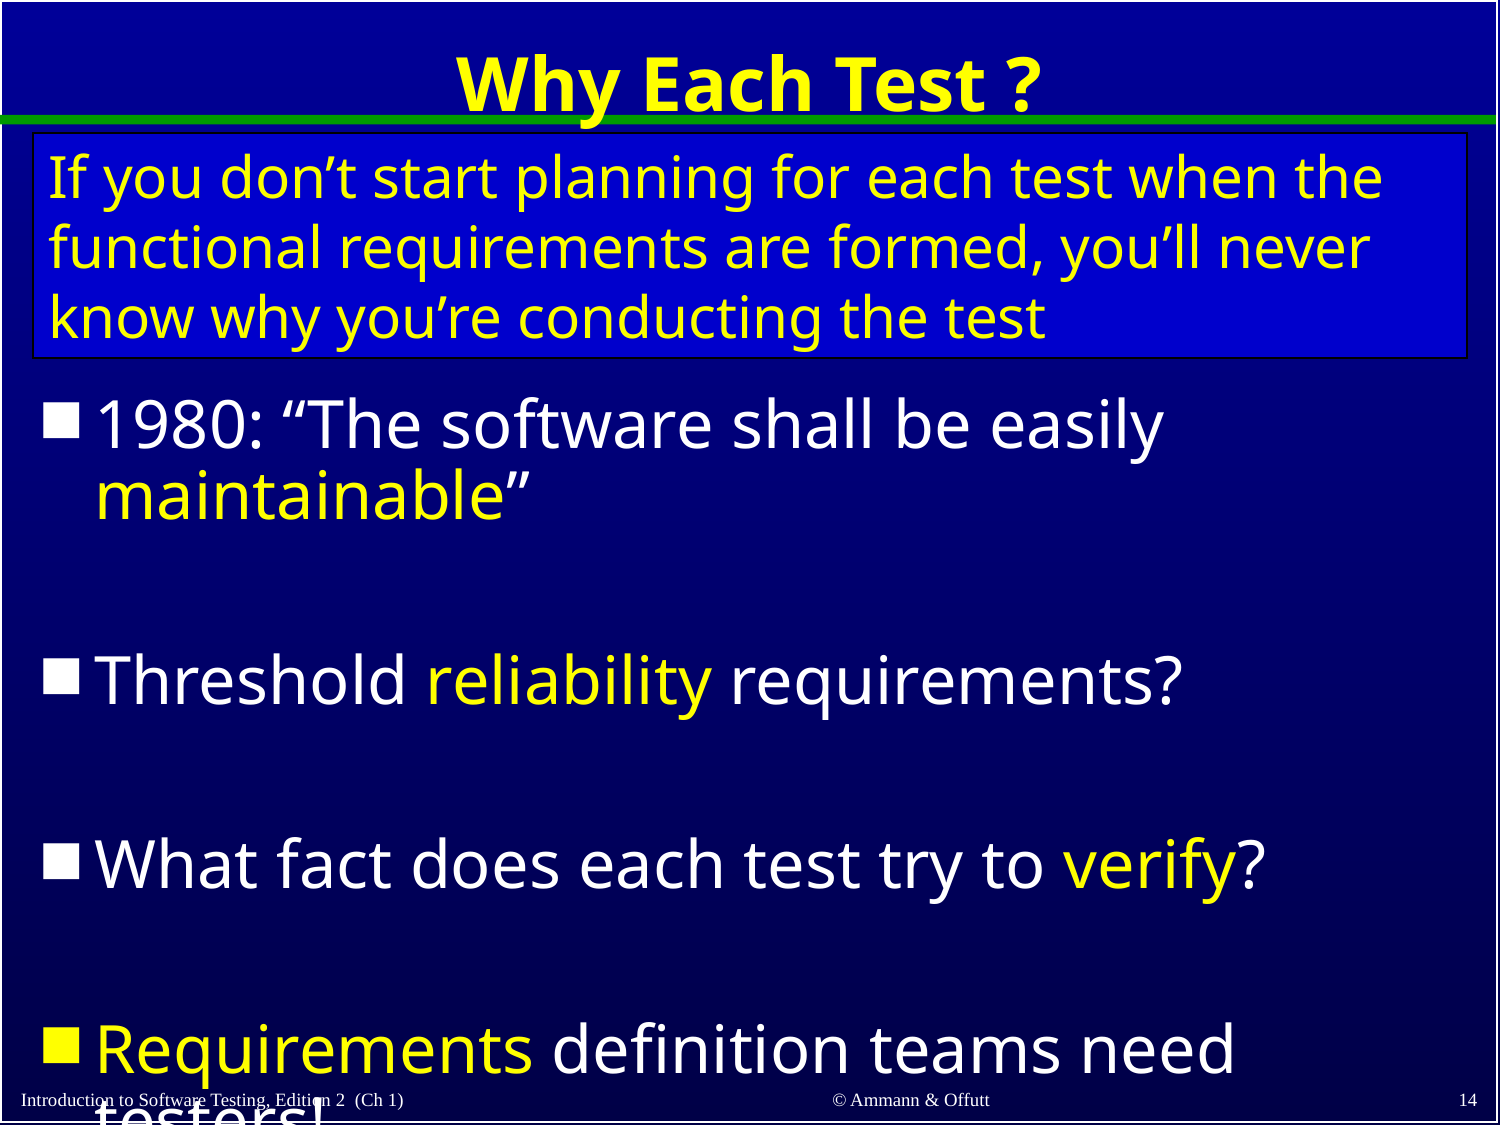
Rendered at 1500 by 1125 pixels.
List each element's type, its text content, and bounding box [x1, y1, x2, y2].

list 1980: “The software shall be easily maintainable” Threshold reliability requirements? What fact does each test try to verify? Requirements definition teams need testers! [32, 383, 1473, 1026]
slide_number Introduction to Software Testing, Edition 2 (Ch 1) [5, 1077, 637, 1119]
slide_number 14 [1179, 1074, 1493, 1119]
text_box If you don’t start planning for each test when the functional requirements are formed, you’ll never know why you’re conducting the test [33, 133, 1467, 358]
title Why Each Test ? [7, 15, 1493, 159]
footer © Ammann & Offutt [673, 1075, 1149, 1119]
